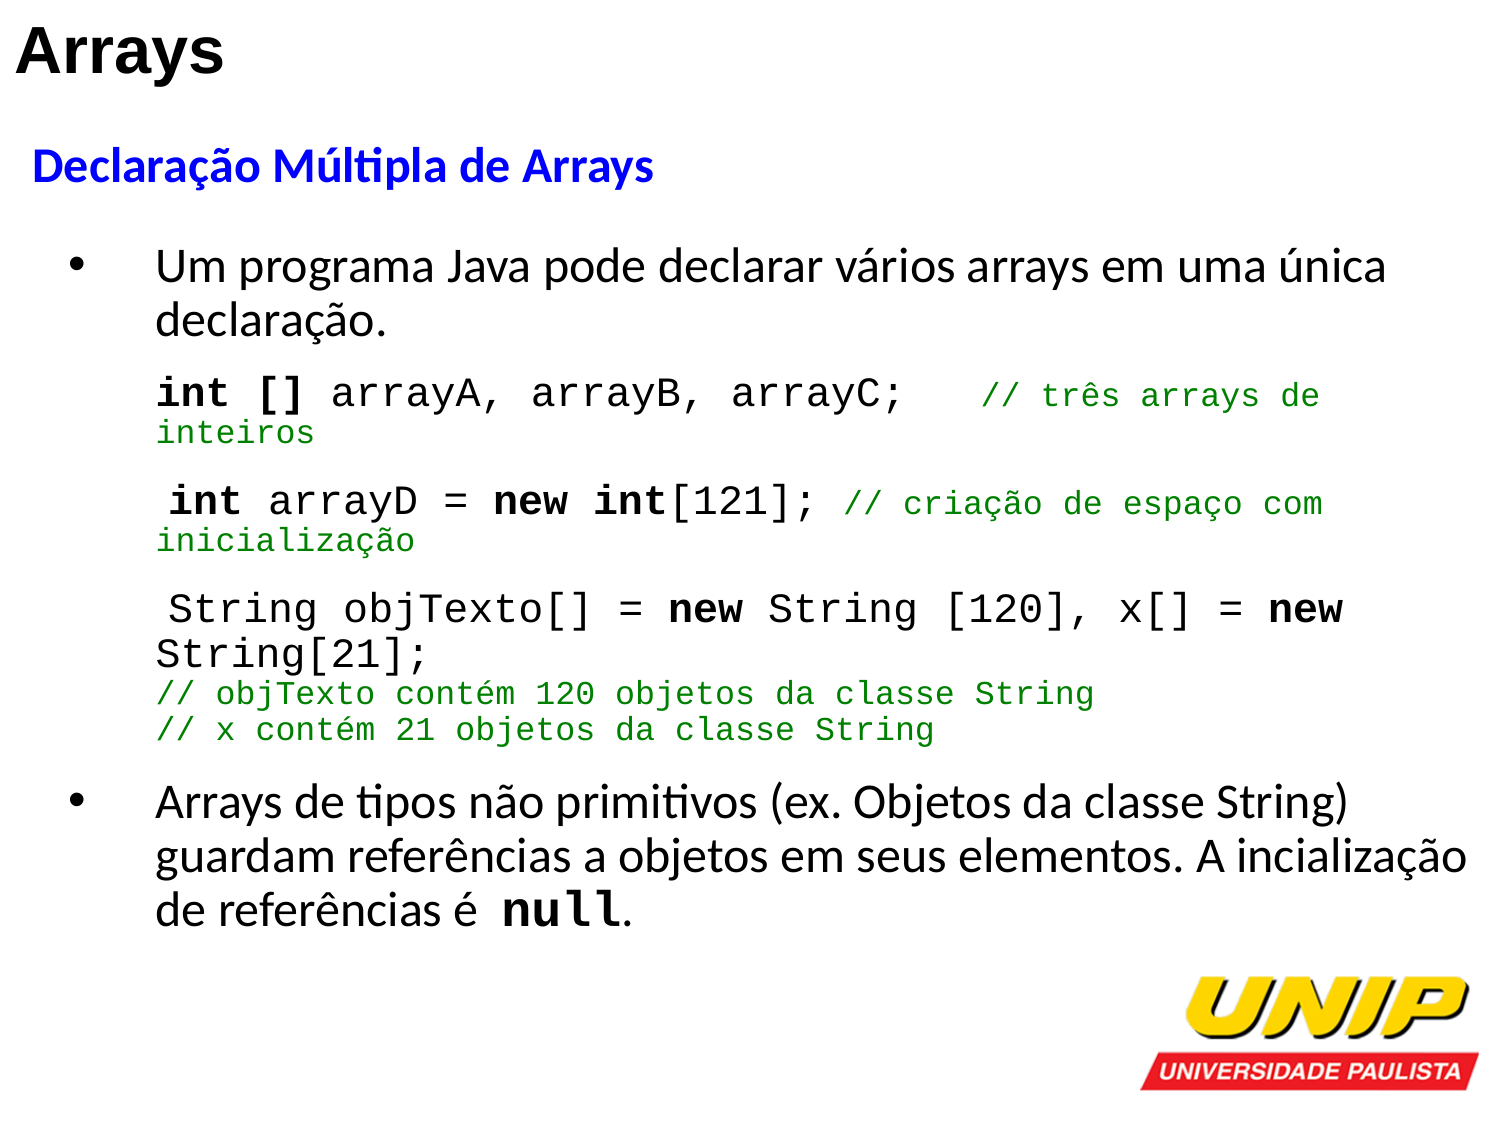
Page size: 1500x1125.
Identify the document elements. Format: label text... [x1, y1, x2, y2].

picture [1139, 1047, 1480, 1096]
text_box Arrays [0, 0, 1500, 95]
text_box Declaração Múltipla de Arrays [17, 125, 1176, 201]
list Um programa Java pode declarar vários arrays em uma única declaração. int [] arrayA, arrayB, arrayC; // três arrays de inteiros int arrayD = new int[121]; // criação de espaço com inicialização String objTexto[] = new String [120], x[] = new String[21]; // objTexto contém 120 objetos da classe String // x contém 21 objetos da classe String Arrays de tipos não primitivos (ex. Objetos da classe String) guardam referências a objetos em seus elementos. A incialização de referências é null. [53, 231, 1500, 1047]
